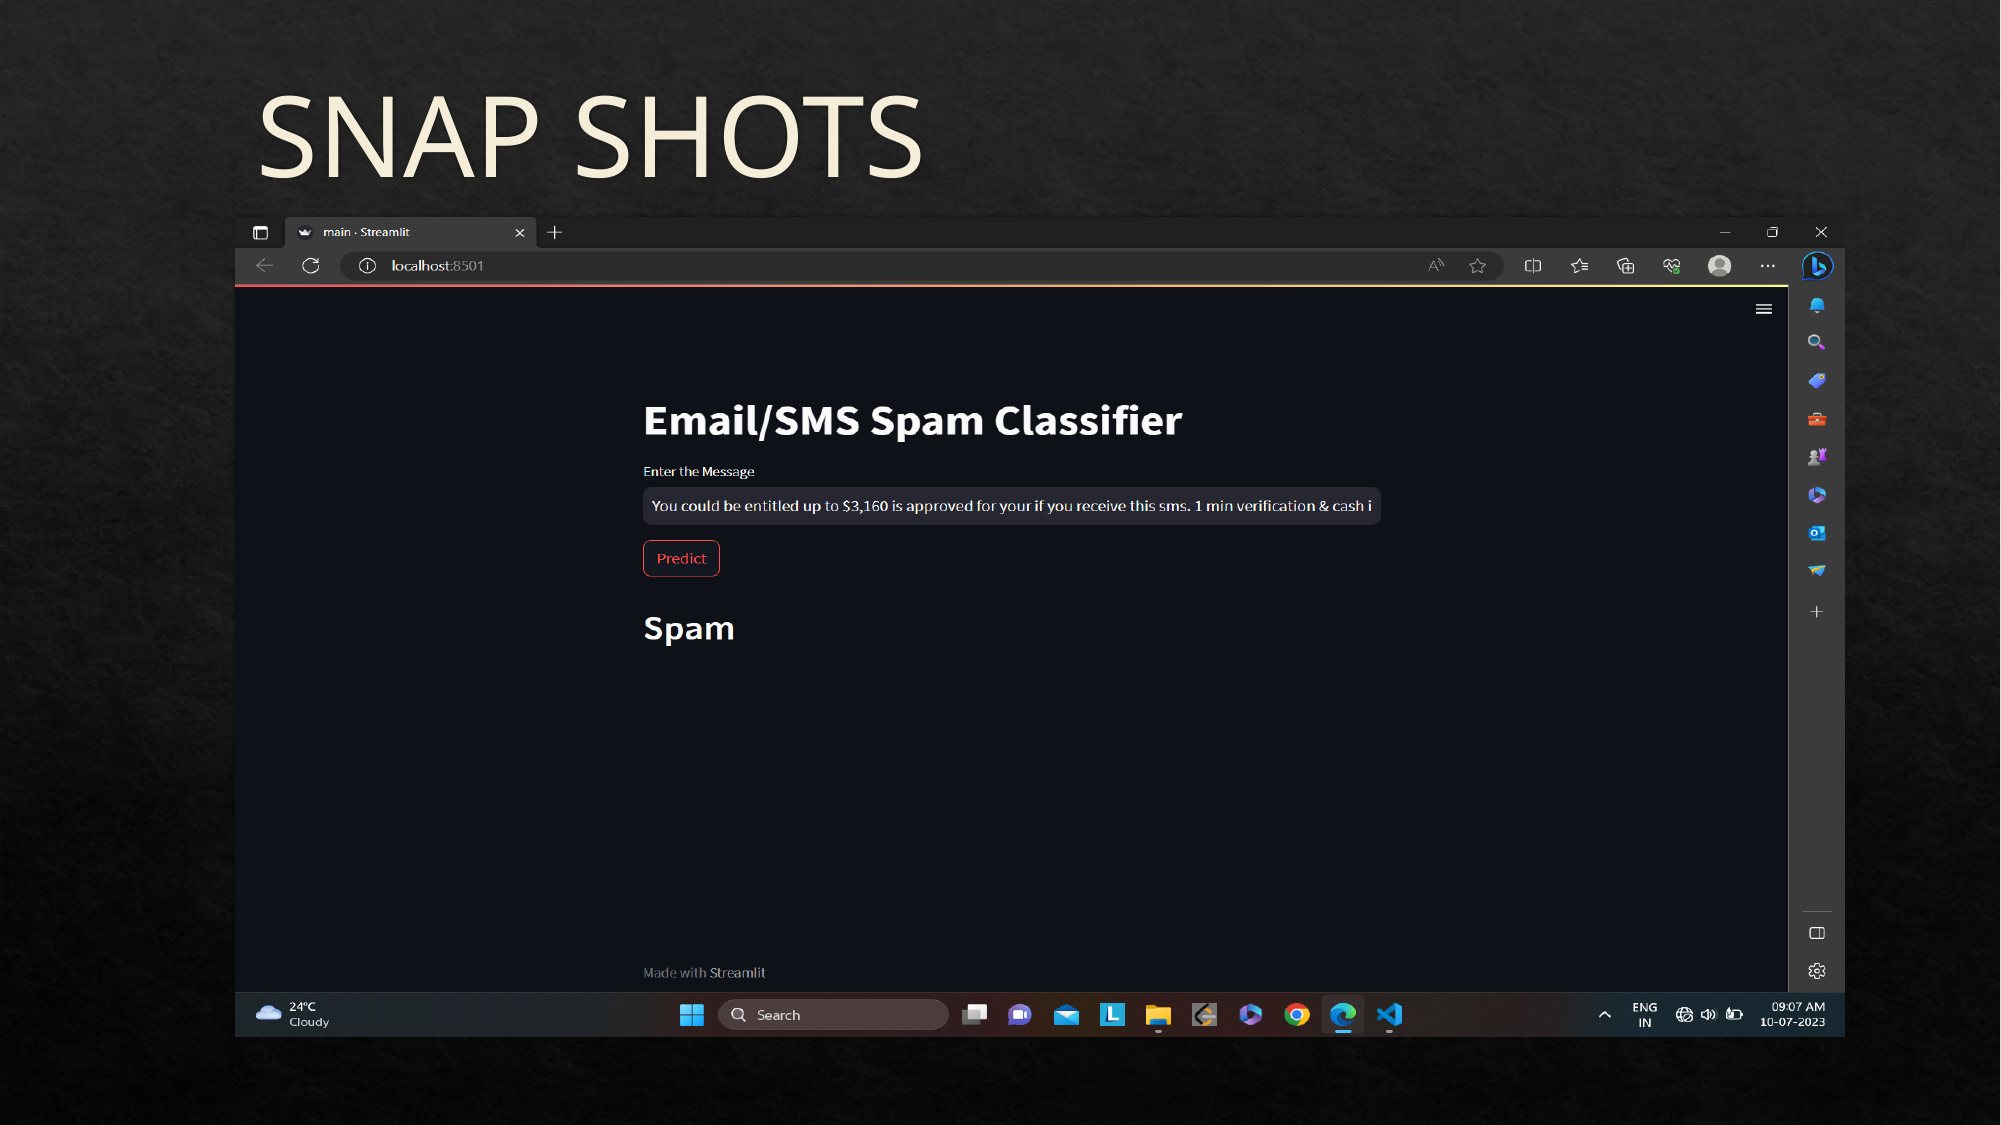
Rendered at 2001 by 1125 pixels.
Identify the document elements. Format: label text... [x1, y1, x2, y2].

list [235, 216, 1845, 1037]
title SNAP SHOTS [111, 38, 1073, 245]
